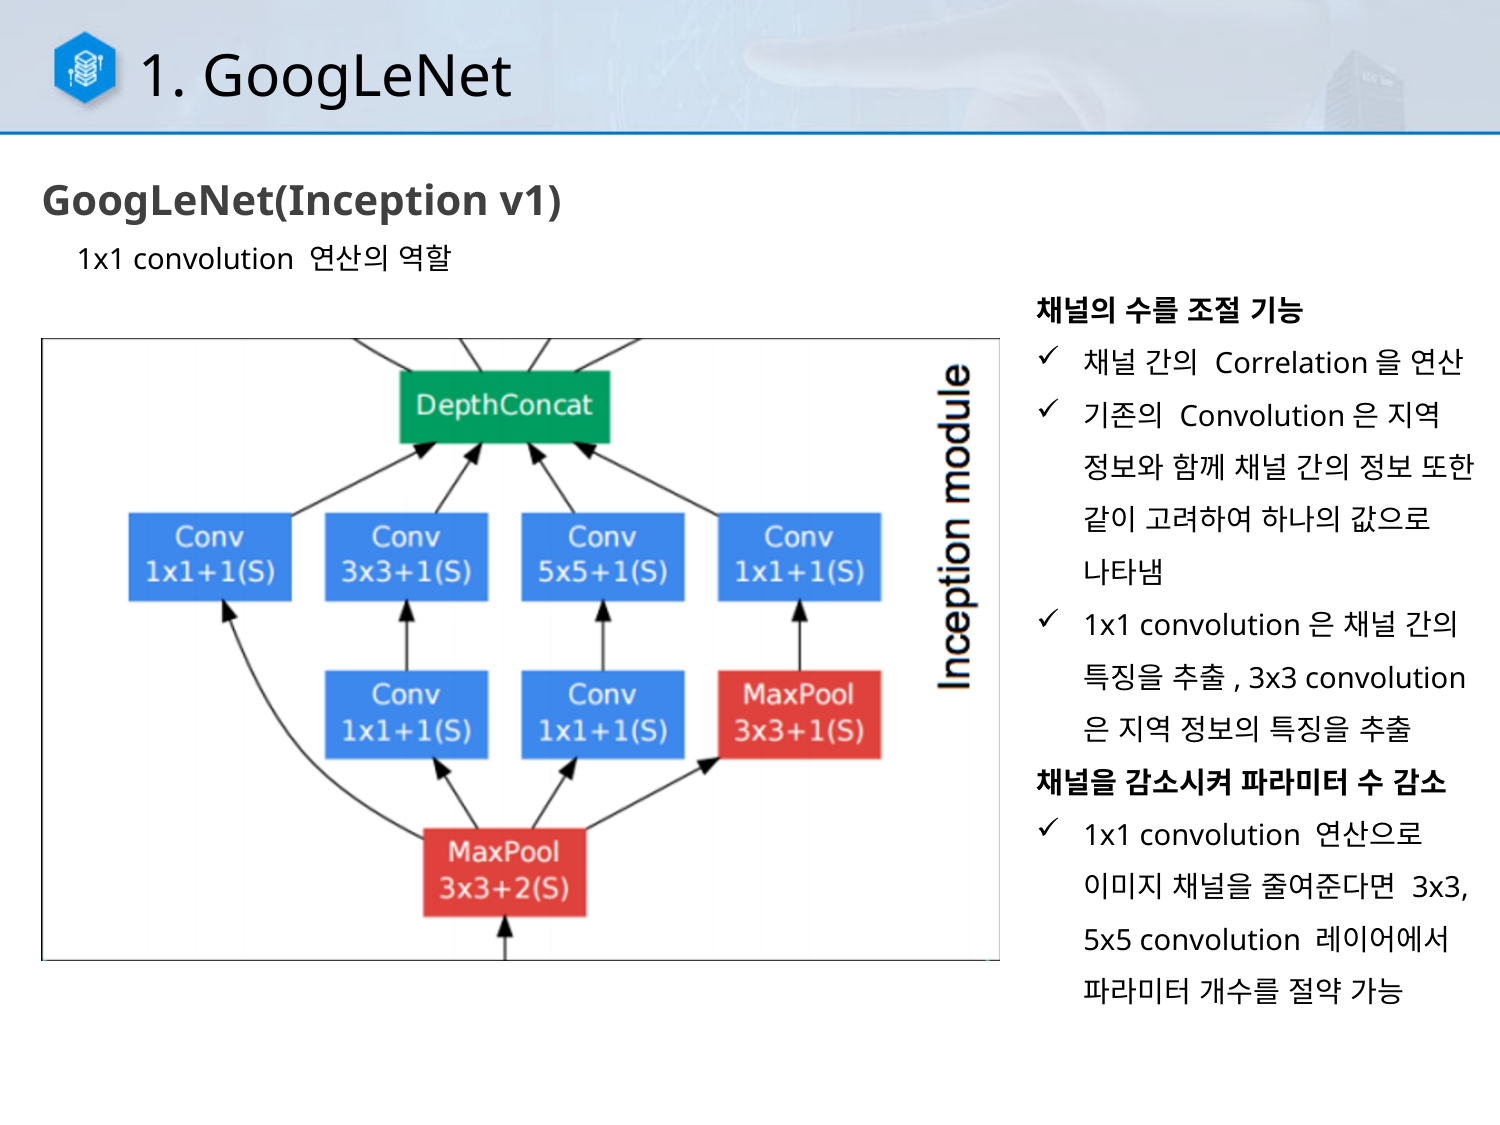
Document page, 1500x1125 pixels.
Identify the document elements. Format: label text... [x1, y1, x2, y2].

text_box GoogLeNet(Inception v1) [41, 148, 1459, 224]
picture [0, 0, 1500, 1125]
text_box 1. GoogLeNet [123, 31, 1247, 117]
text_box 1x1 convolution 연산의 역할 [76, 223, 1459, 276]
text_box 채널의 수를 조절 기능 채널 간의 Correlation을 연산 기존의 Convolution은 지역 정보와 함께 채널 간의 정보 또한 같이 고려하여 하나의 값으로 나타냄 1x1 convolution은 채널 간의 특징을 추출, 3x3 convolution은 지역 정보의 특징을 추출 채널을 감소시켜 파라미터 수 감소 1x1 convolution 연산으로 이미지 채널을 줄여준다면 3x3, 5x5 convolution 레이어에서 파라미터 개수를 절약 가능 [1021, 267, 1500, 1016]
